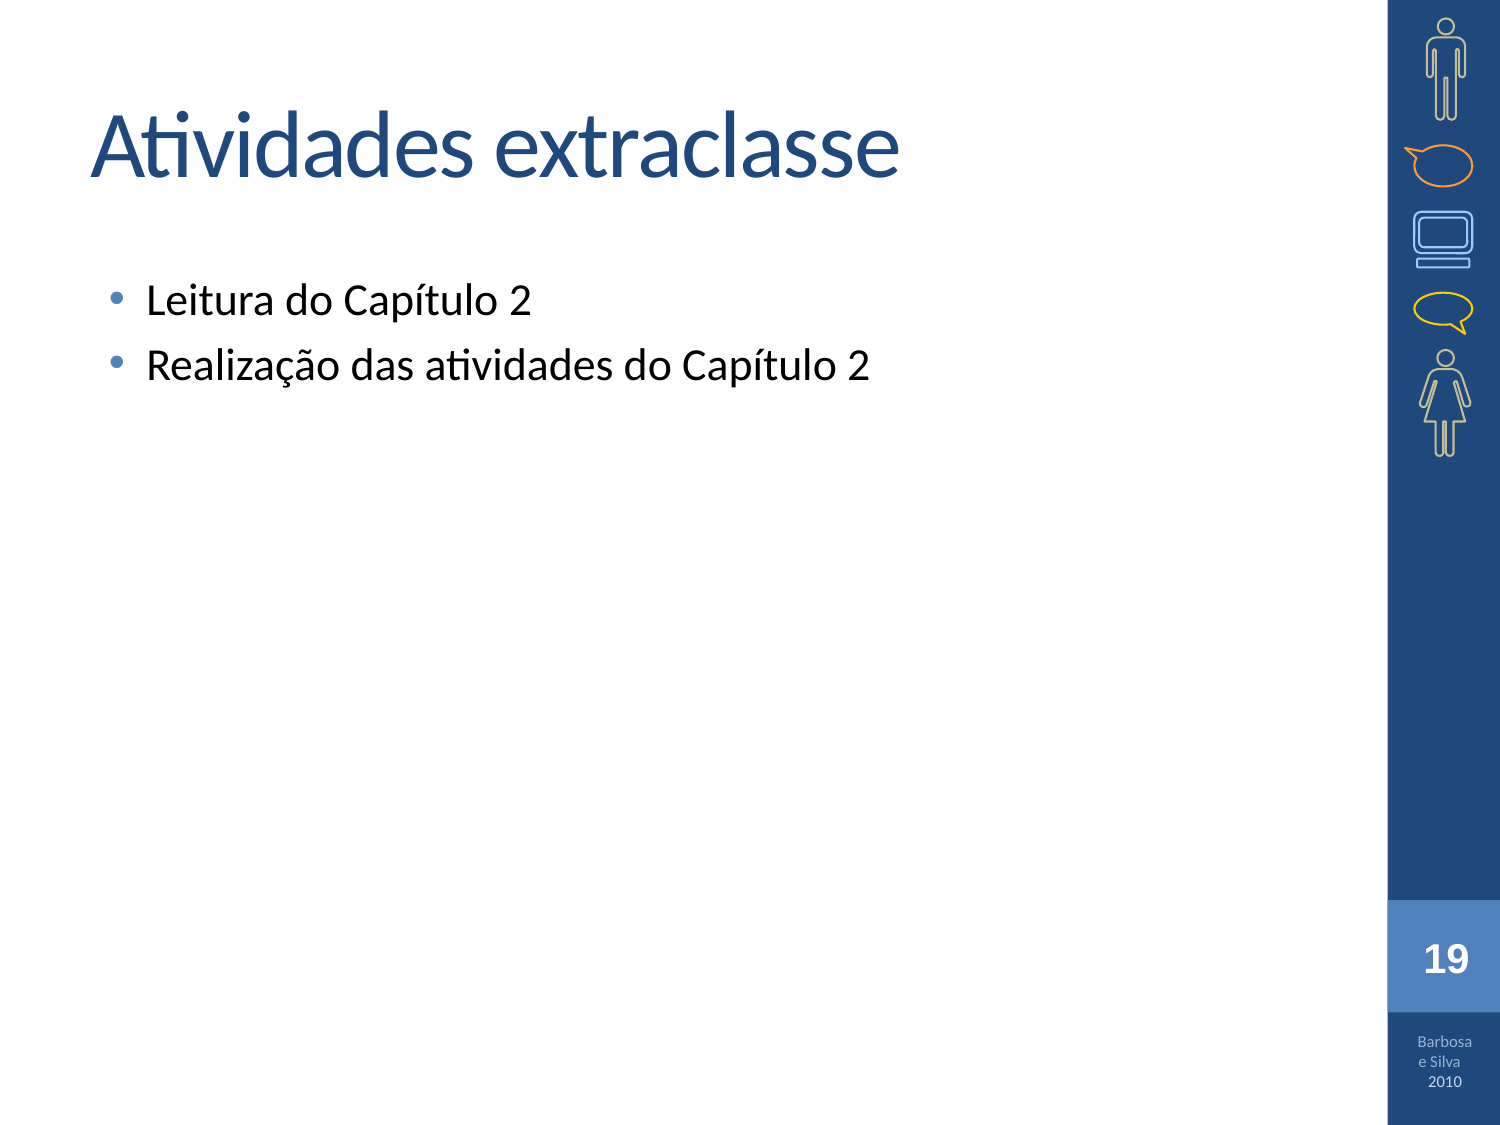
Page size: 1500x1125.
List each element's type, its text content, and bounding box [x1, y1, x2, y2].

list Leitura do Capítulo 2 Realização das atividades do Capítulo 2 [74, 262, 1326, 1051]
title Atividades extraclasse [75, 45, 1325, 233]
